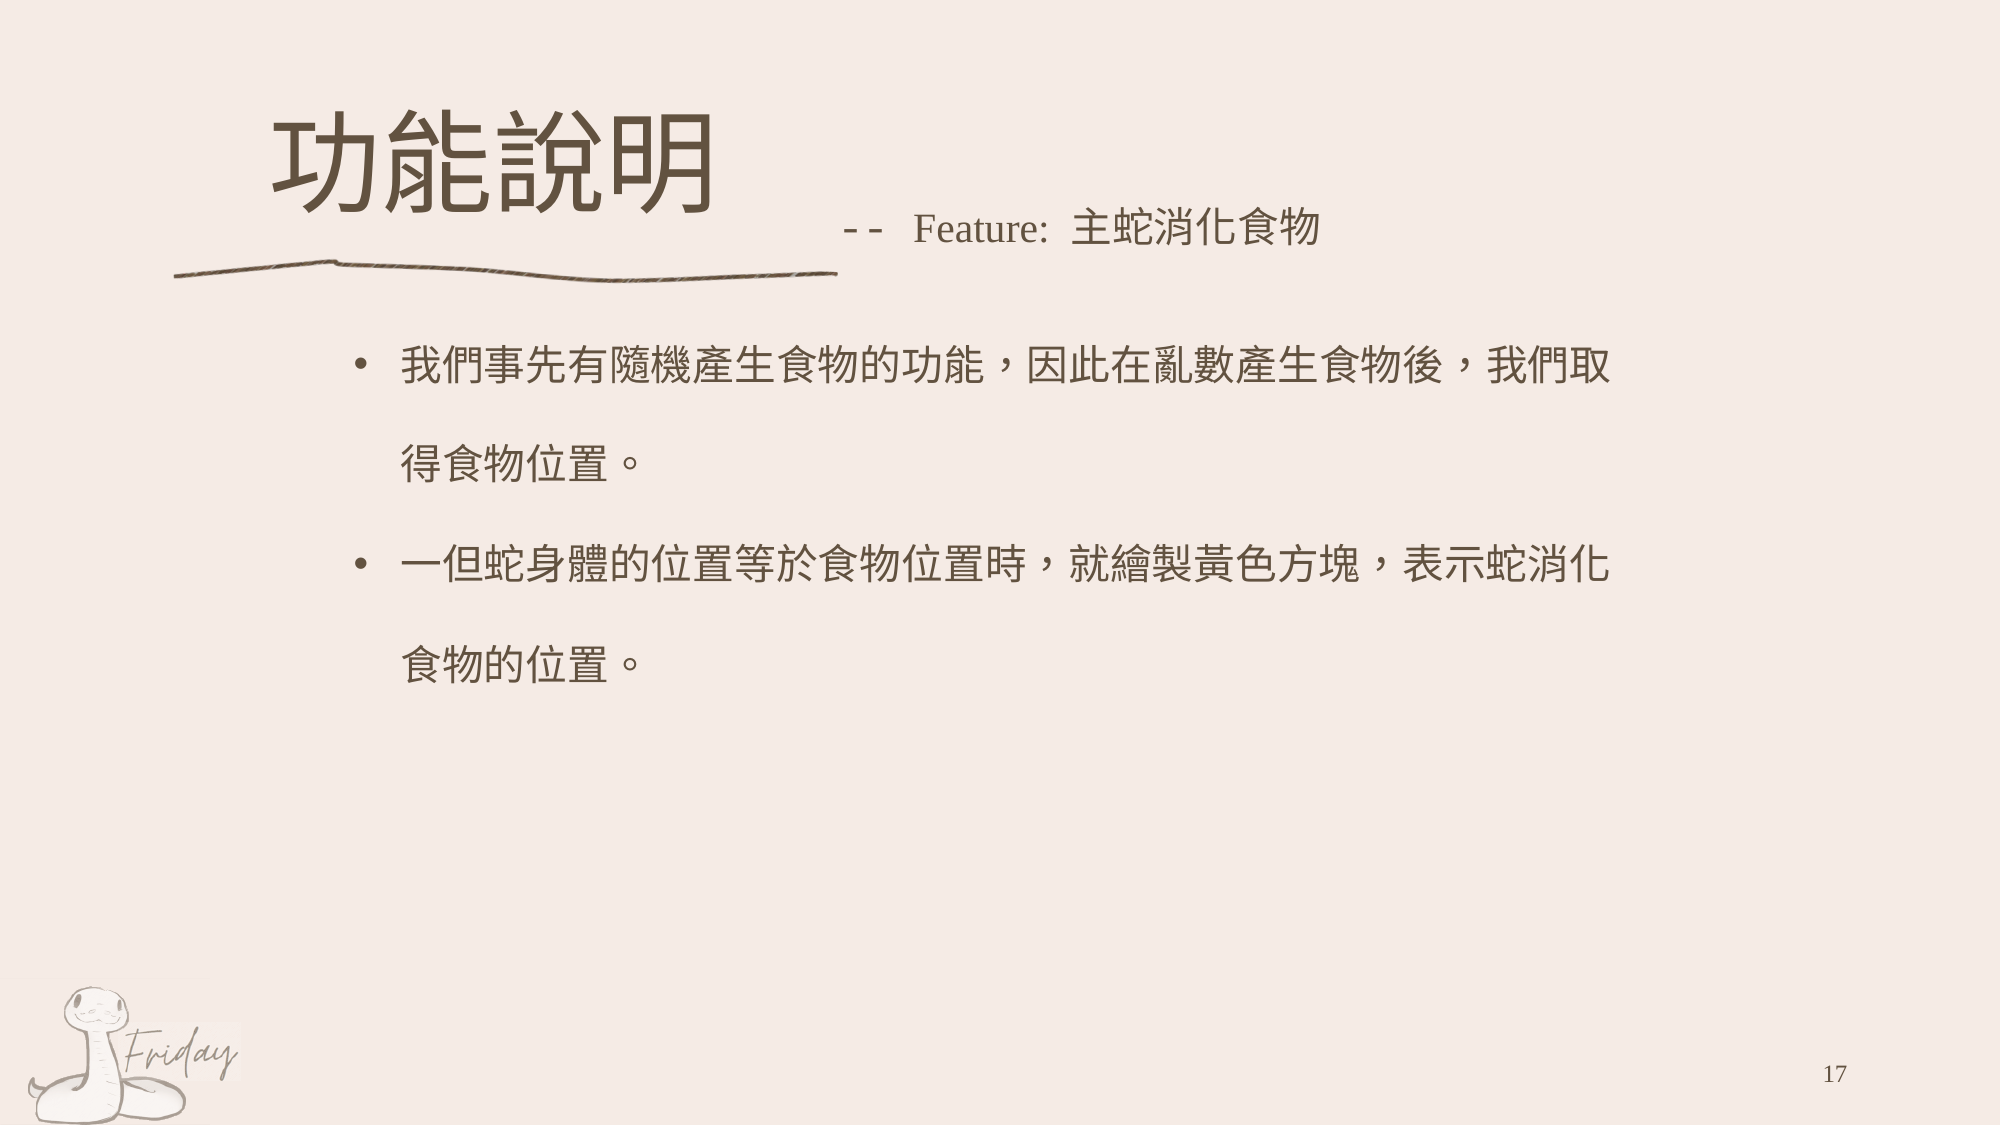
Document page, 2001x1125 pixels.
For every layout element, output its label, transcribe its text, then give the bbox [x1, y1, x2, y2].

slide_number 17 [1412, 1042, 1863, 1103]
title 功能說明 [253, 59, 1863, 278]
picture [174, 235, 837, 287]
text_box 我們事先有隨機產生食物的功能，因此在亂數產生食物後，我們取得食物位置。 一但蛇身體的位置等於食物位置時，就繪製黃色方塊，表示蛇消化食物的位置。 [338, 280, 1662, 696]
picture [0, 977, 241, 1125]
